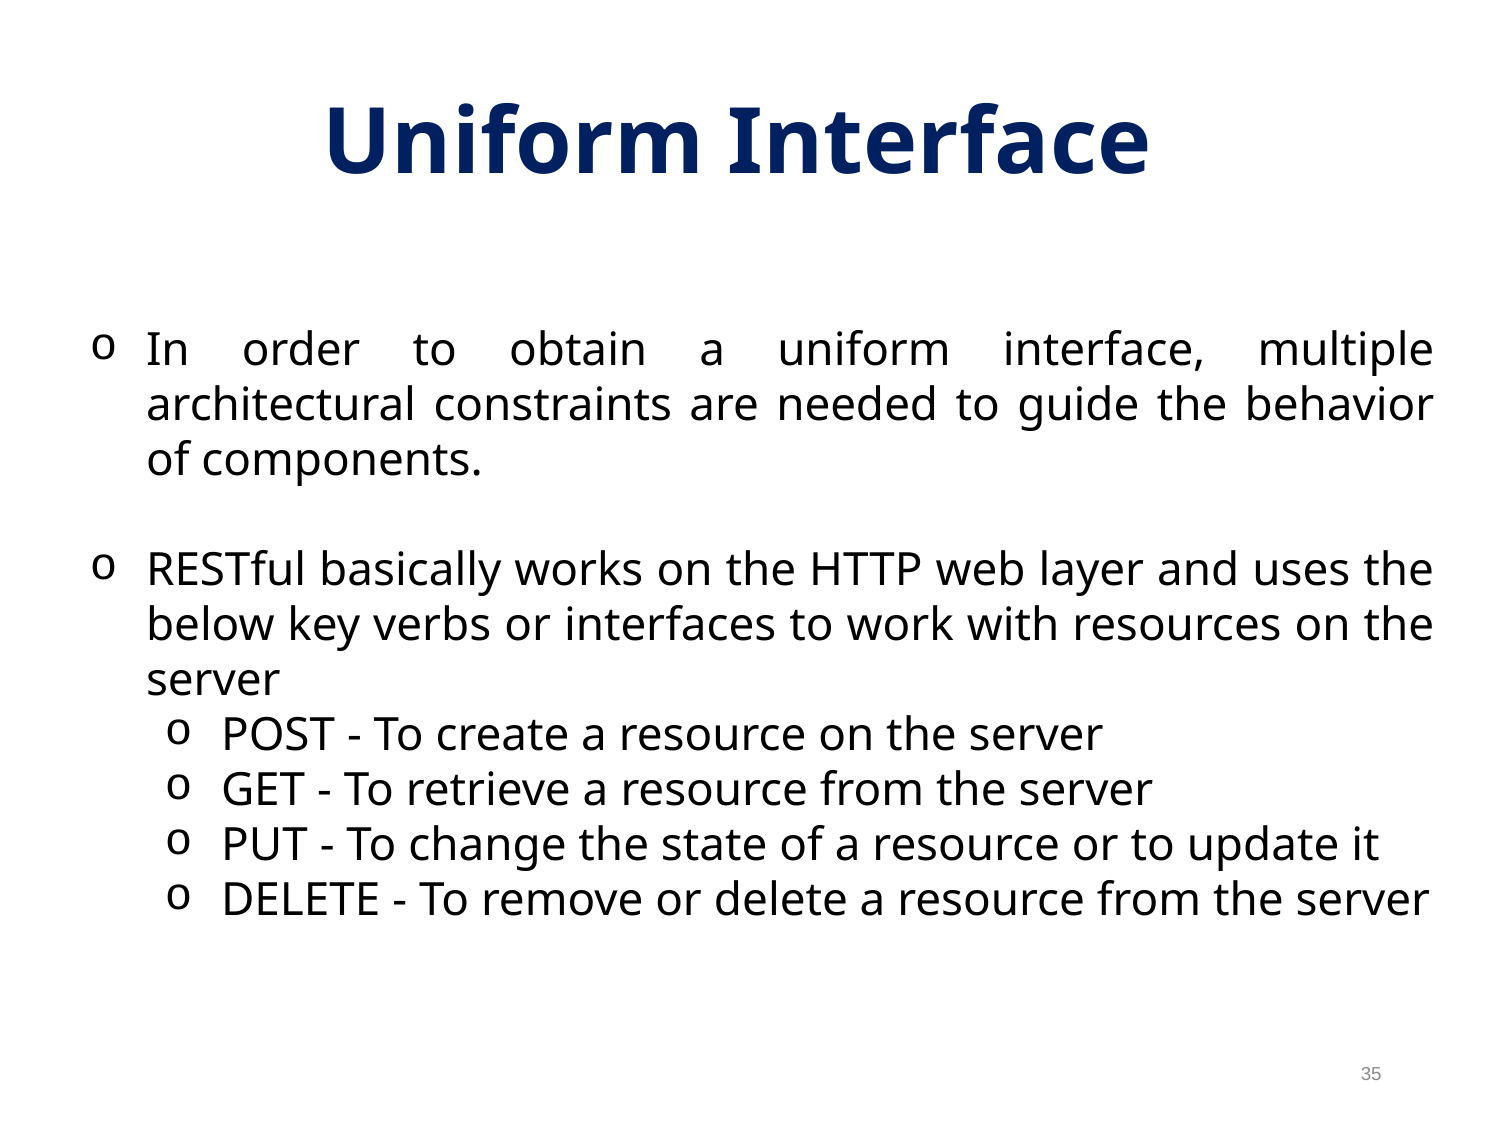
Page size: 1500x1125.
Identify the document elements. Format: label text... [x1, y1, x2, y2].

text_box In order to obtain a uniform interface, multiple architectural constraints are needed to guide the behavior of components. RESTful basically works on the HTTP web layer and uses the below key verbs or interfaces to work with resources on the server POST - To create a resource on the server GET - To retrieve a resource from the server PUT - To change the state of a resource or to update it DELETE - To remove or delete a resource from the server [75, 312, 1450, 987]
text_box Uniform Interface [24, 74, 1450, 200]
slide_number 35 [1059, 1042, 1397, 1103]
